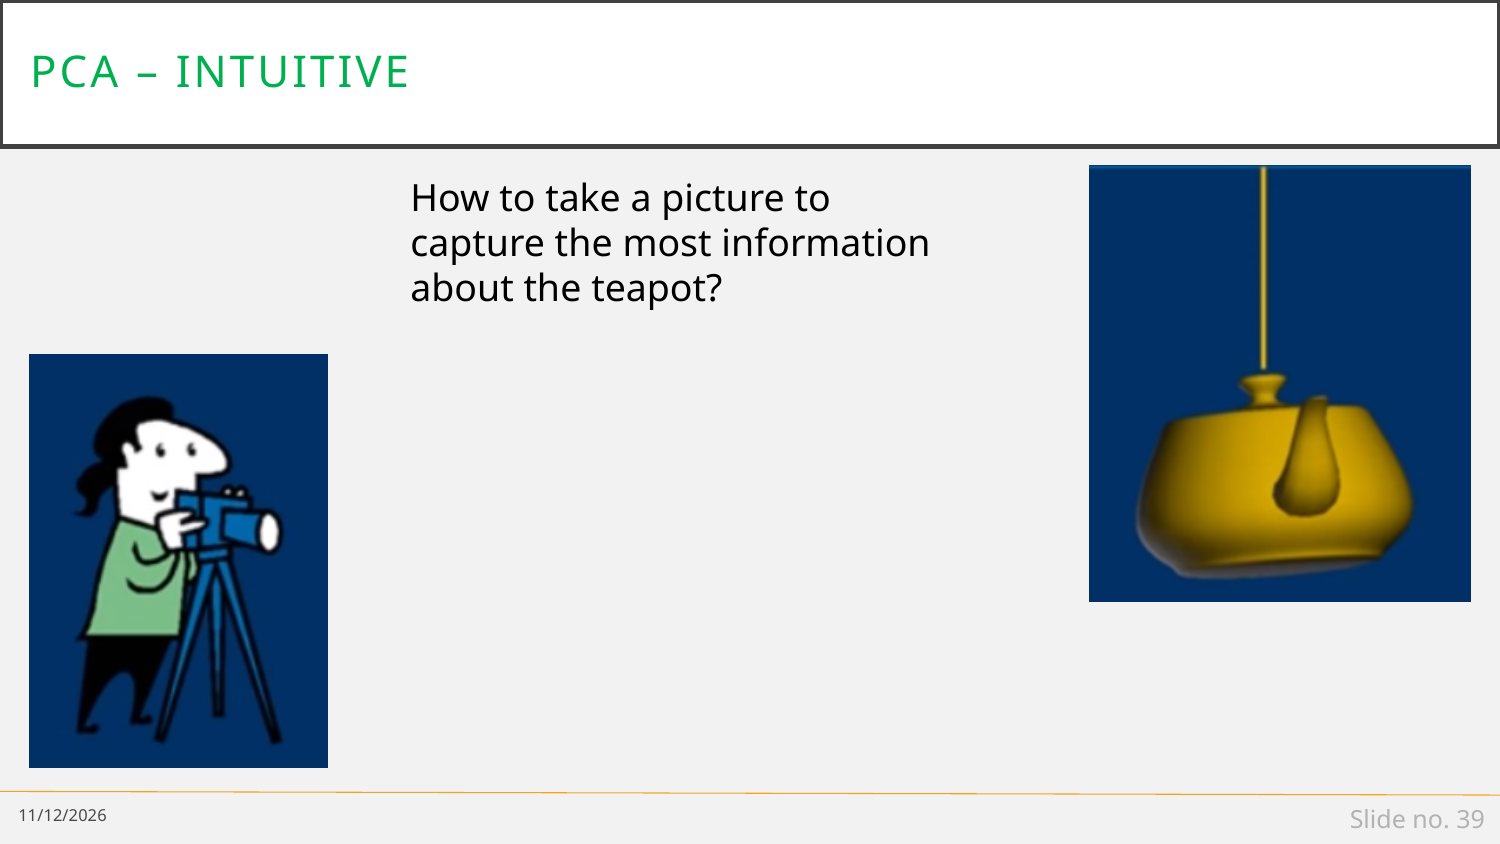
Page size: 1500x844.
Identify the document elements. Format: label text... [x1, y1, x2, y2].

title Pca – intuitive [0, 0, 1500, 149]
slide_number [0, 796, 122, 837]
slide_number Slide no. 39 [1162, 797, 1500, 843]
text_box How to take a picture to capture the most information about the teapot? [395, 166, 982, 316]
picture [29, 354, 328, 768]
picture [1089, 165, 1471, 602]
